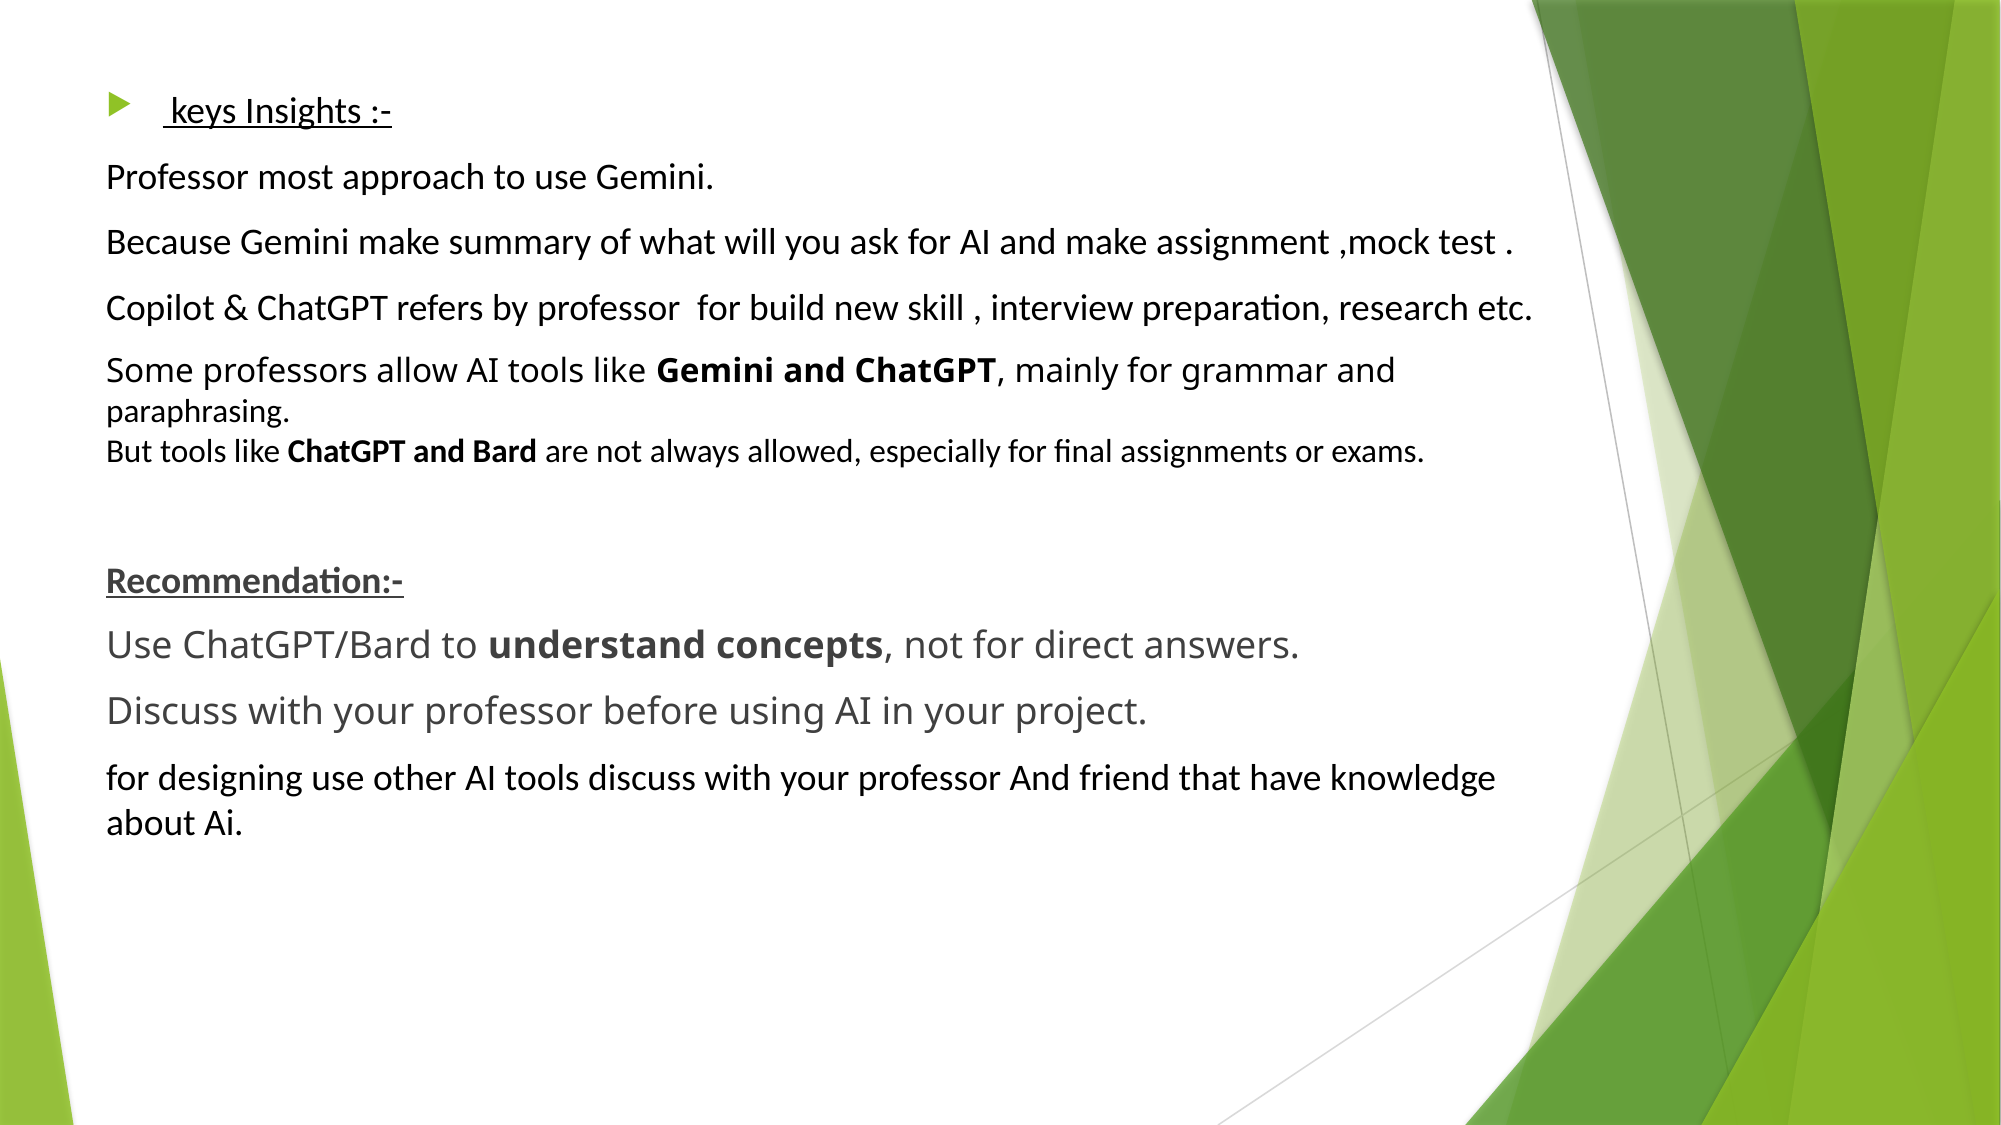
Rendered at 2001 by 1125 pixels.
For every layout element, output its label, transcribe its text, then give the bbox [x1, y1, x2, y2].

list keys Insights :- Professor most approach to use Gemini. Because Gemini make summary of what will you ask for AI and make assignment ,mock test . Copilot & ChatGPT refers by professor for build new skill , interview preparation, research etc. Some professors allow AI tools like Gemini and ChatGPT, mainly for grammar and paraphrasing. But tools like ChatGPT and Bard are not always allowed, especially for final assignments or exams. Recommendation:- Use ChatGPT/Bard to understand concepts, not for direct answers. Discuss with your professor before using AI in your project. for designing use other AI tools discuss with your professor And friend that have knowledge about Ai. [91, 78, 1555, 989]
